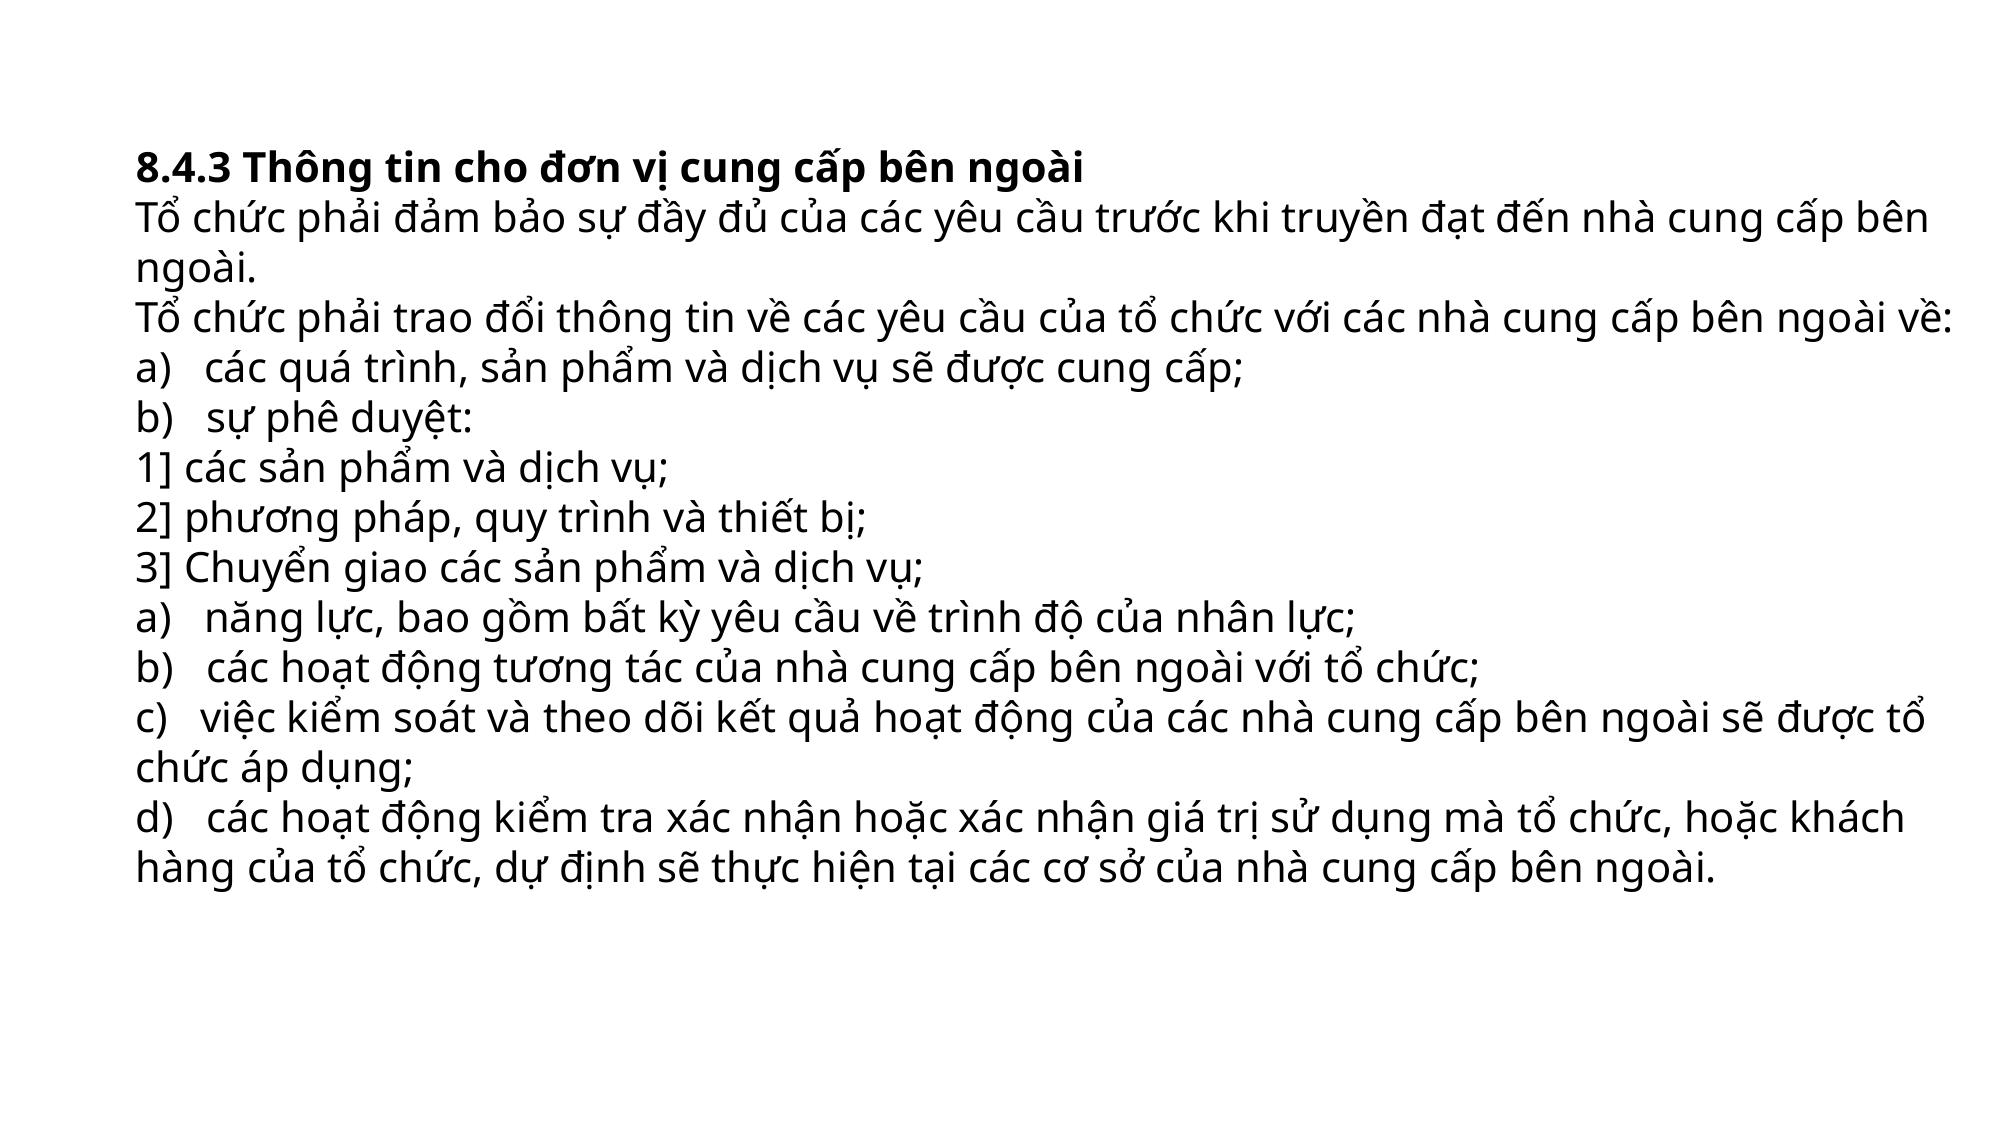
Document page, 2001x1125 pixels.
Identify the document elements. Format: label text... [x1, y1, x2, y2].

text_box 8.4.3 Thông tin cho đơn vị cung cấp bên ngoài Tổ chức phải đảm bảo sự đầy đủ của các yêu cầu trước khi truyền đạt đến nhà cung cấp bên ngoài. Tổ chức phải trao đổi thông tin về các yêu cầu của tổ chức với các nhà cung cấp bên ngoài về: a) các quá trình, sản phẩm và dịch vụ sẽ được cung cấp; b) sự phê duyệt: 1] các sản phẩm và dịch vụ; 2] phương pháp, quy trình và thiết bị; 3] Chuyển giao các sản phẩm và dịch vụ; a) năng lực, bao gồm bất kỳ yêu cầu về trình độ của nhân lực; b) các hoạt động tương tác của nhà cung cấp bên ngoài với tổ chức; c) việc kiểm soát và theo dõi kết quả hoạt động của các nhà cung cấp bên ngoài sẽ được tổ chức áp dụng; d) các hoạt động kiểm tra xác nhận hoặc xác nhận giá trị sử dụng mà tổ chức, hoặc khách hàng của tổ chức, dự định sẽ thực hiện tại các cơ sở của nhà cung cấp bên ngoài. [121, 133, 1977, 899]
